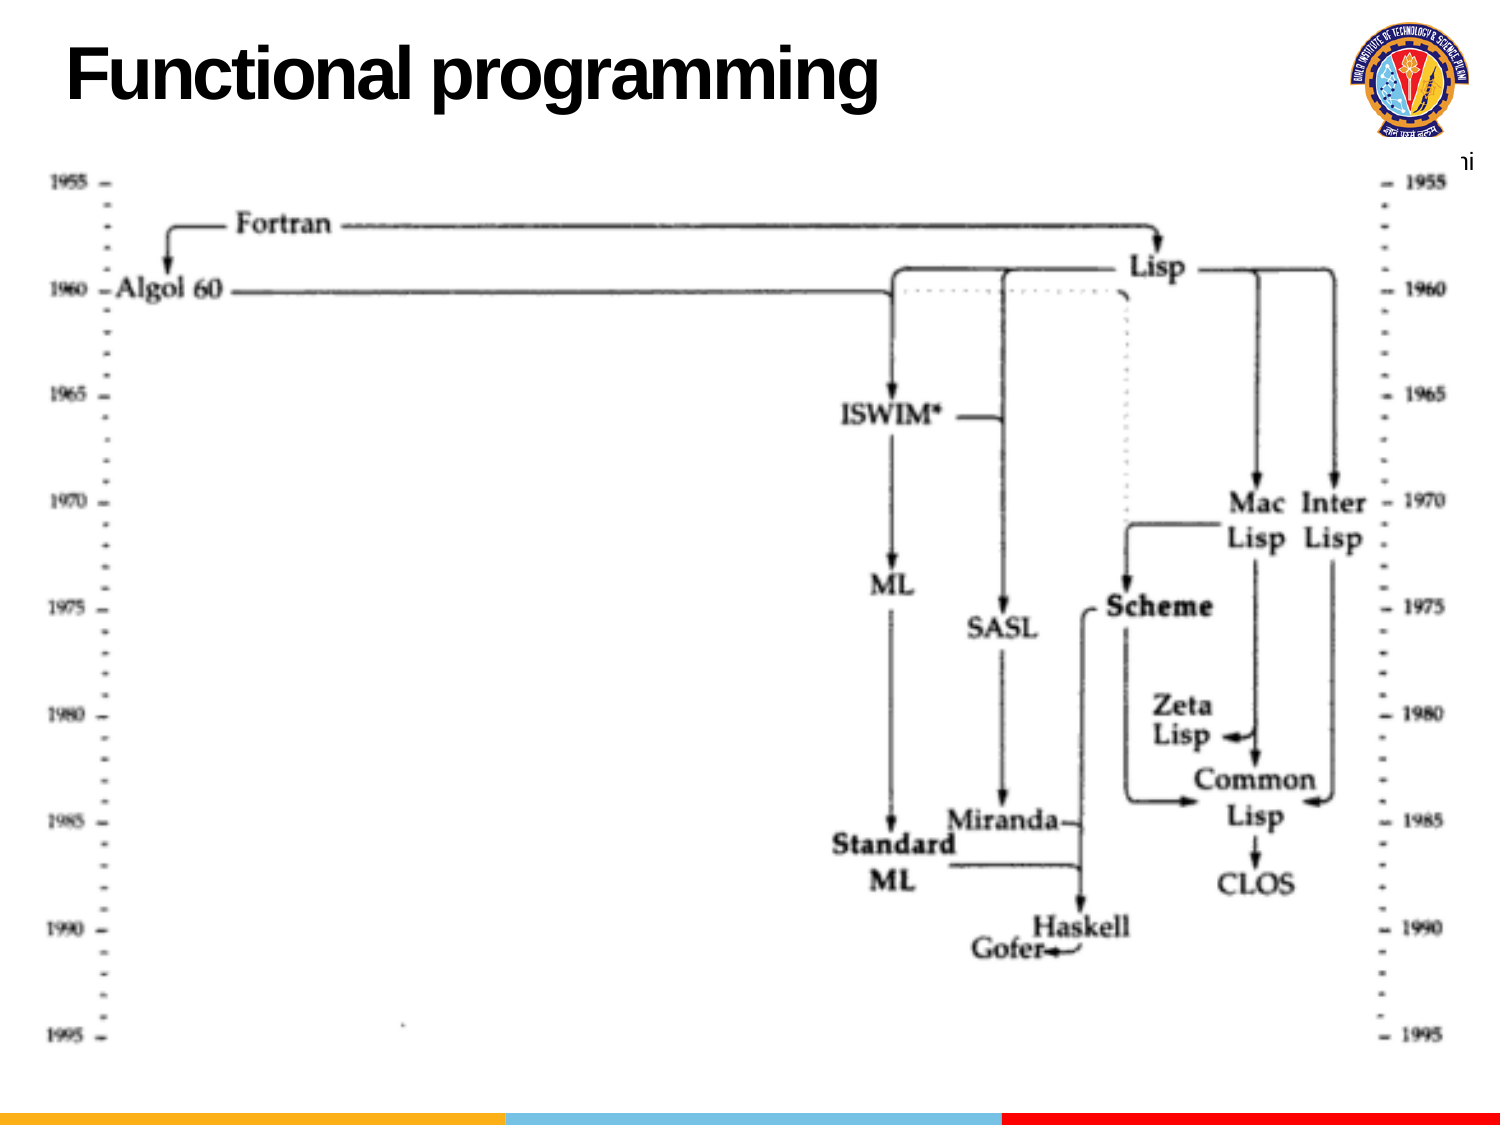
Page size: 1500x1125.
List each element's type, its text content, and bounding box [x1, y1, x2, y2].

picture [37, 3, 1489, 1072]
list Functional programming [50, 24, 1088, 135]
